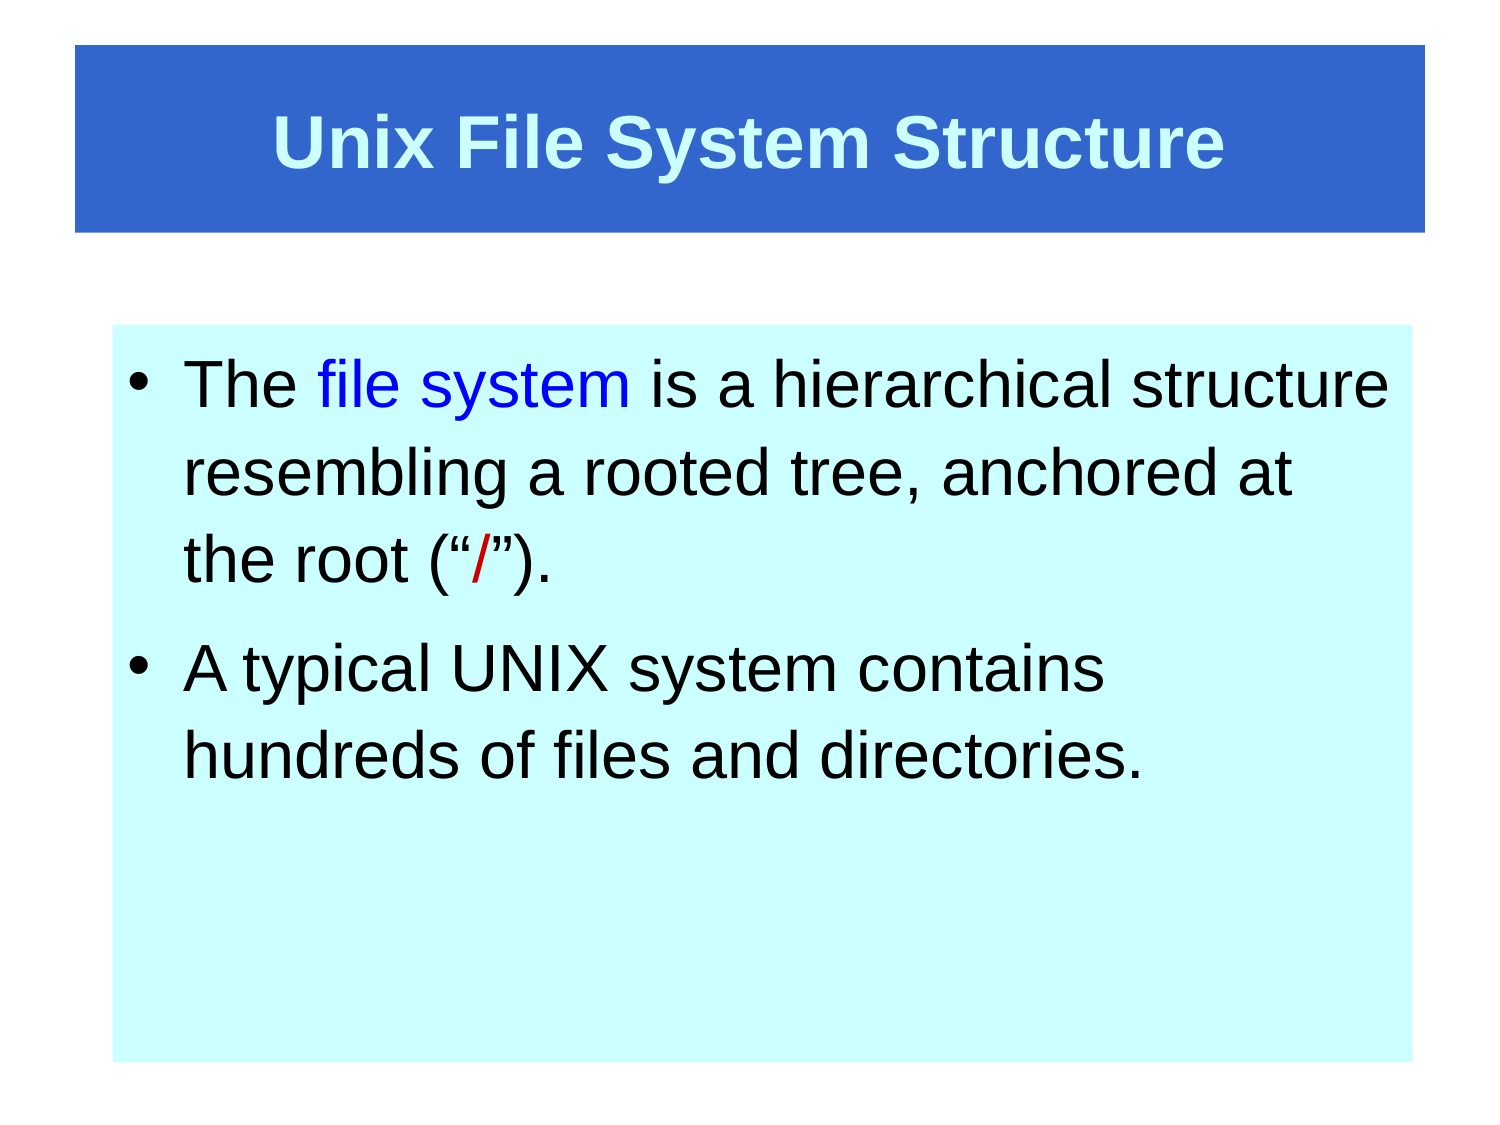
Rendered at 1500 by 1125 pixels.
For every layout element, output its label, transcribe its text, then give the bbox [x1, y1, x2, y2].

title Unix File System Structure [75, 45, 1425, 233]
list The file system is a hierarchical structure resembling a rooted tree, anchored at the root (“/”). A typical UNIX system contains hundreds of files and directories. [112, 324, 1413, 1063]
